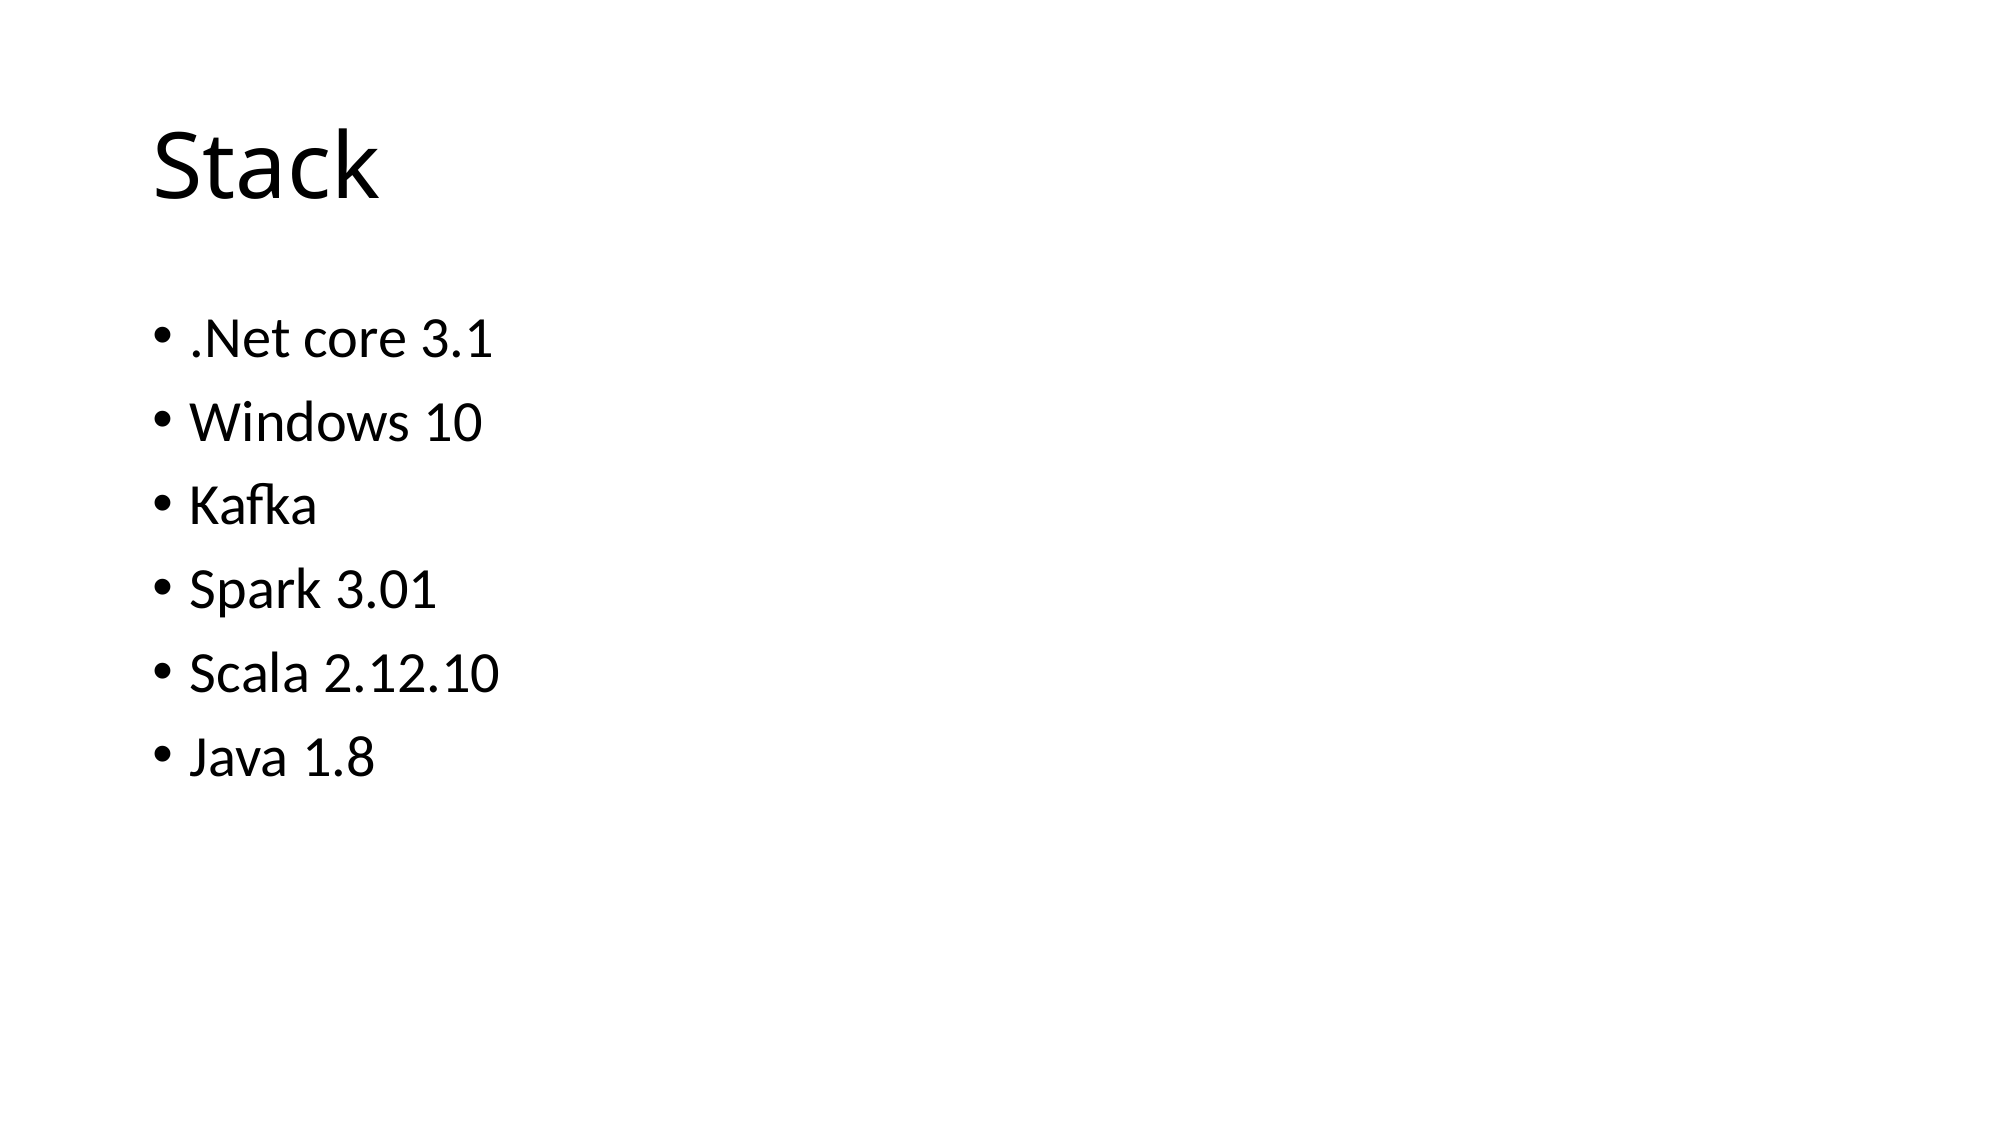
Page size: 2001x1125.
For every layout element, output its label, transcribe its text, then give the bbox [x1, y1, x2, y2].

list .Net core 3.1 Windows 10 Kafka Spark 3.01 Scala 2.12.10 Java 1.8 [137, 299, 1863, 1014]
title Stack [137, 59, 1863, 278]
